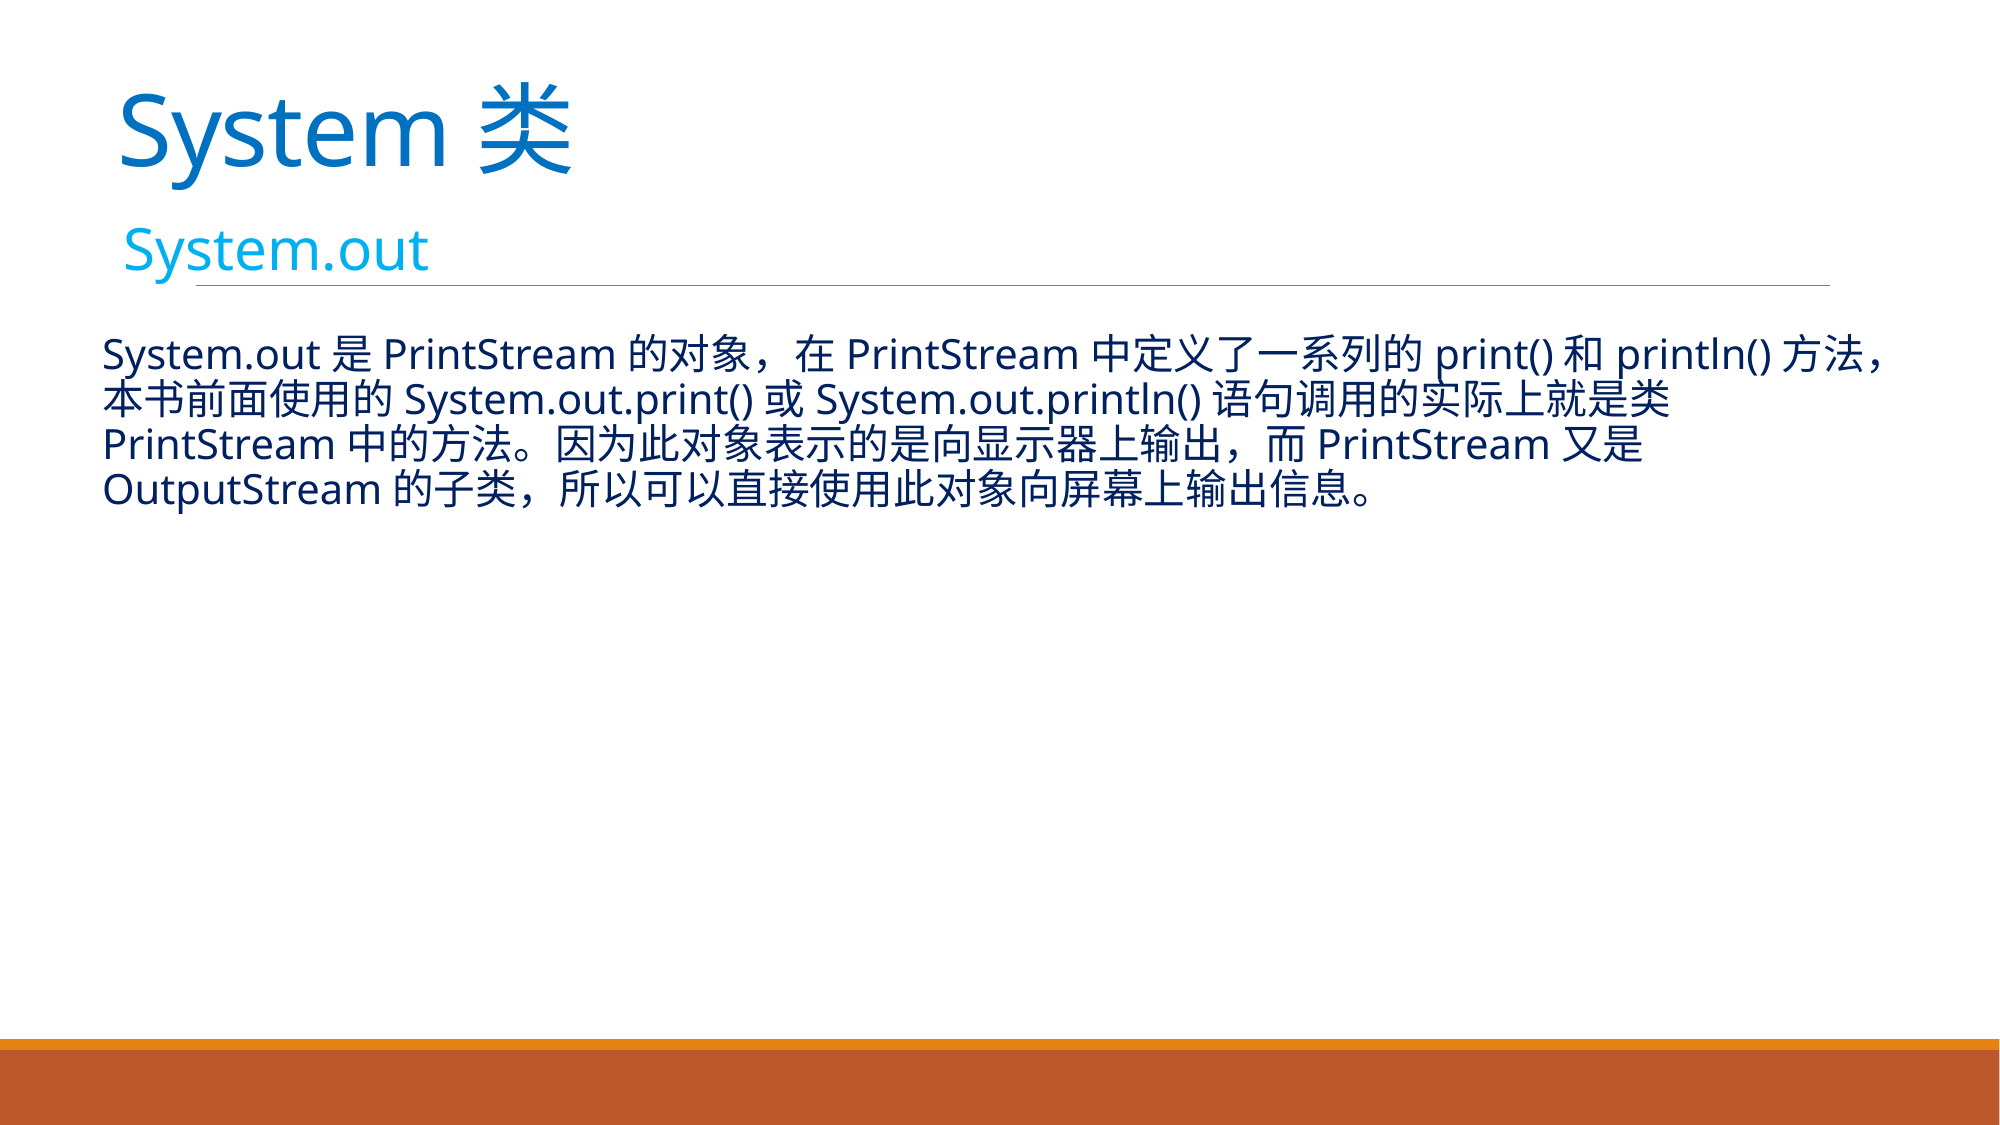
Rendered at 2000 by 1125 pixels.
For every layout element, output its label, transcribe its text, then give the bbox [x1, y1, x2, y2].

list System.out是PrintStream的对象，在PrintStream中定义了一系列的print()和println()方法，本书前面使用的System.out.print()或System.out.println()语句调用的实际上就是类PrintStream中的方法。因为此对象表示的是向显示器上输出，而PrintStream又是OutputStream的子类，所以可以直接使用此对象向屏幕上输出信息。 [101, 325, 1886, 1013]
text_box System.out [103, 160, 1853, 292]
title System类 [101, 30, 1850, 195]
